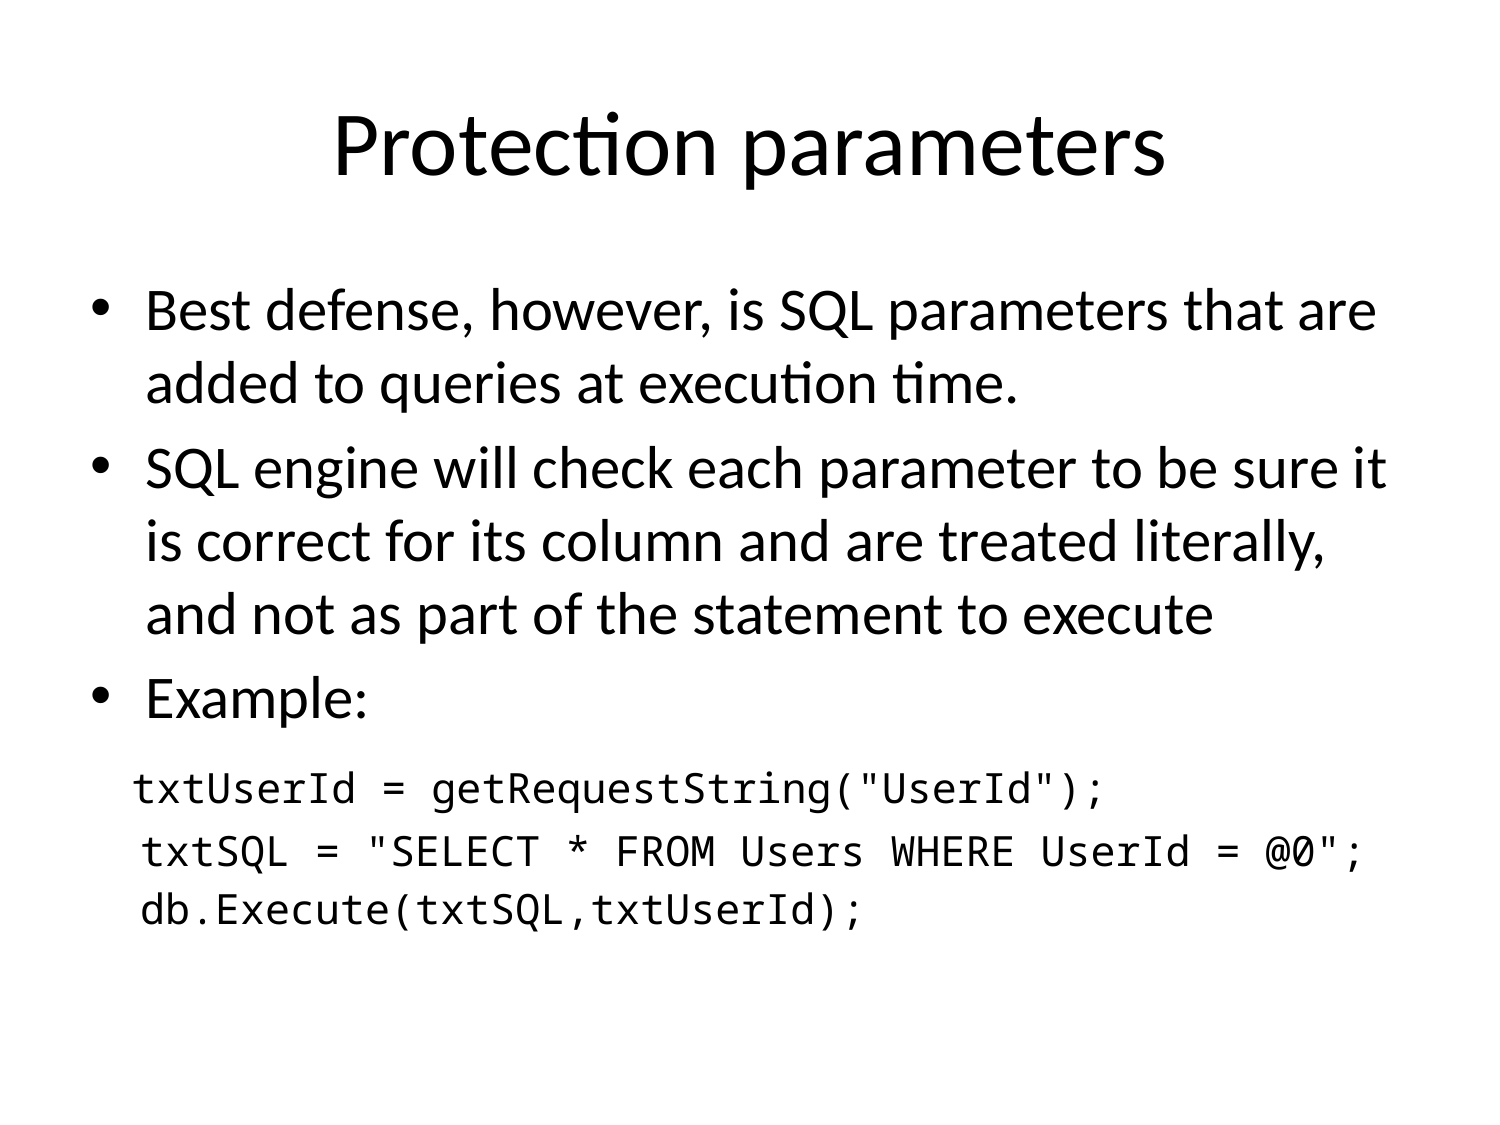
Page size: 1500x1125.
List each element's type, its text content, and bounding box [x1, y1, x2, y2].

list Best defense, however, is SQL parameters that are added to queries at execution time. SQL engine will check each parameter to be sure it is correct for its column and are treated literally, and not as part of the statement to execute Example: txtUserId = getRequestString("UserId"); txtSQL = "SELECT * FROM Users WHERE UserId = @0"; db.Execute(txtSQL,txtUserId); [75, 262, 1425, 1005]
title Protection parameters [75, 45, 1425, 233]
